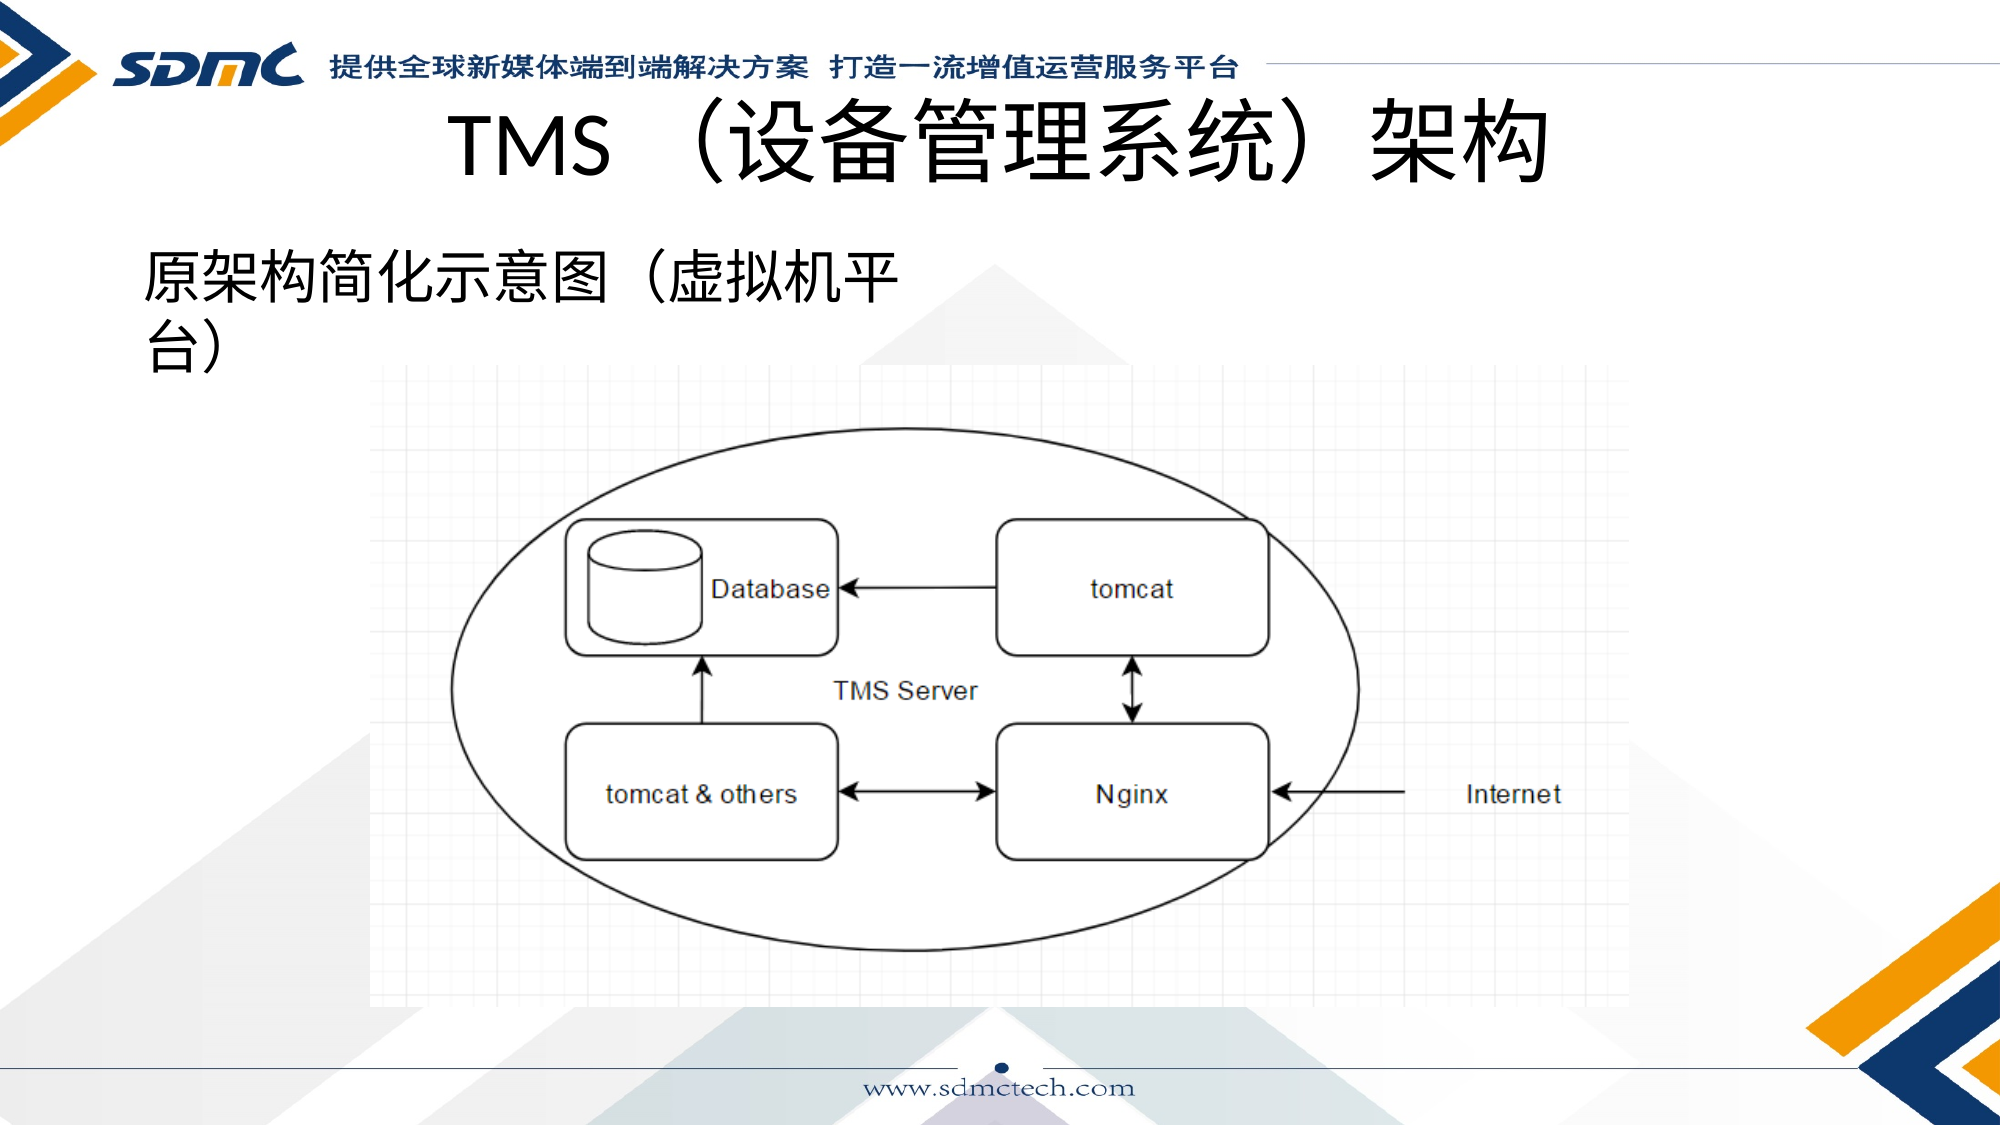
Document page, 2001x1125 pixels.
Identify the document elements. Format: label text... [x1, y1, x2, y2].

text_box 原架构简化示意图（虚拟机平台） [128, 232, 989, 388]
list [370, 365, 1630, 1007]
title TMS（设备管理系统）架构 [99, 45, 1900, 233]
picture [0, 0, 2000, 1125]
